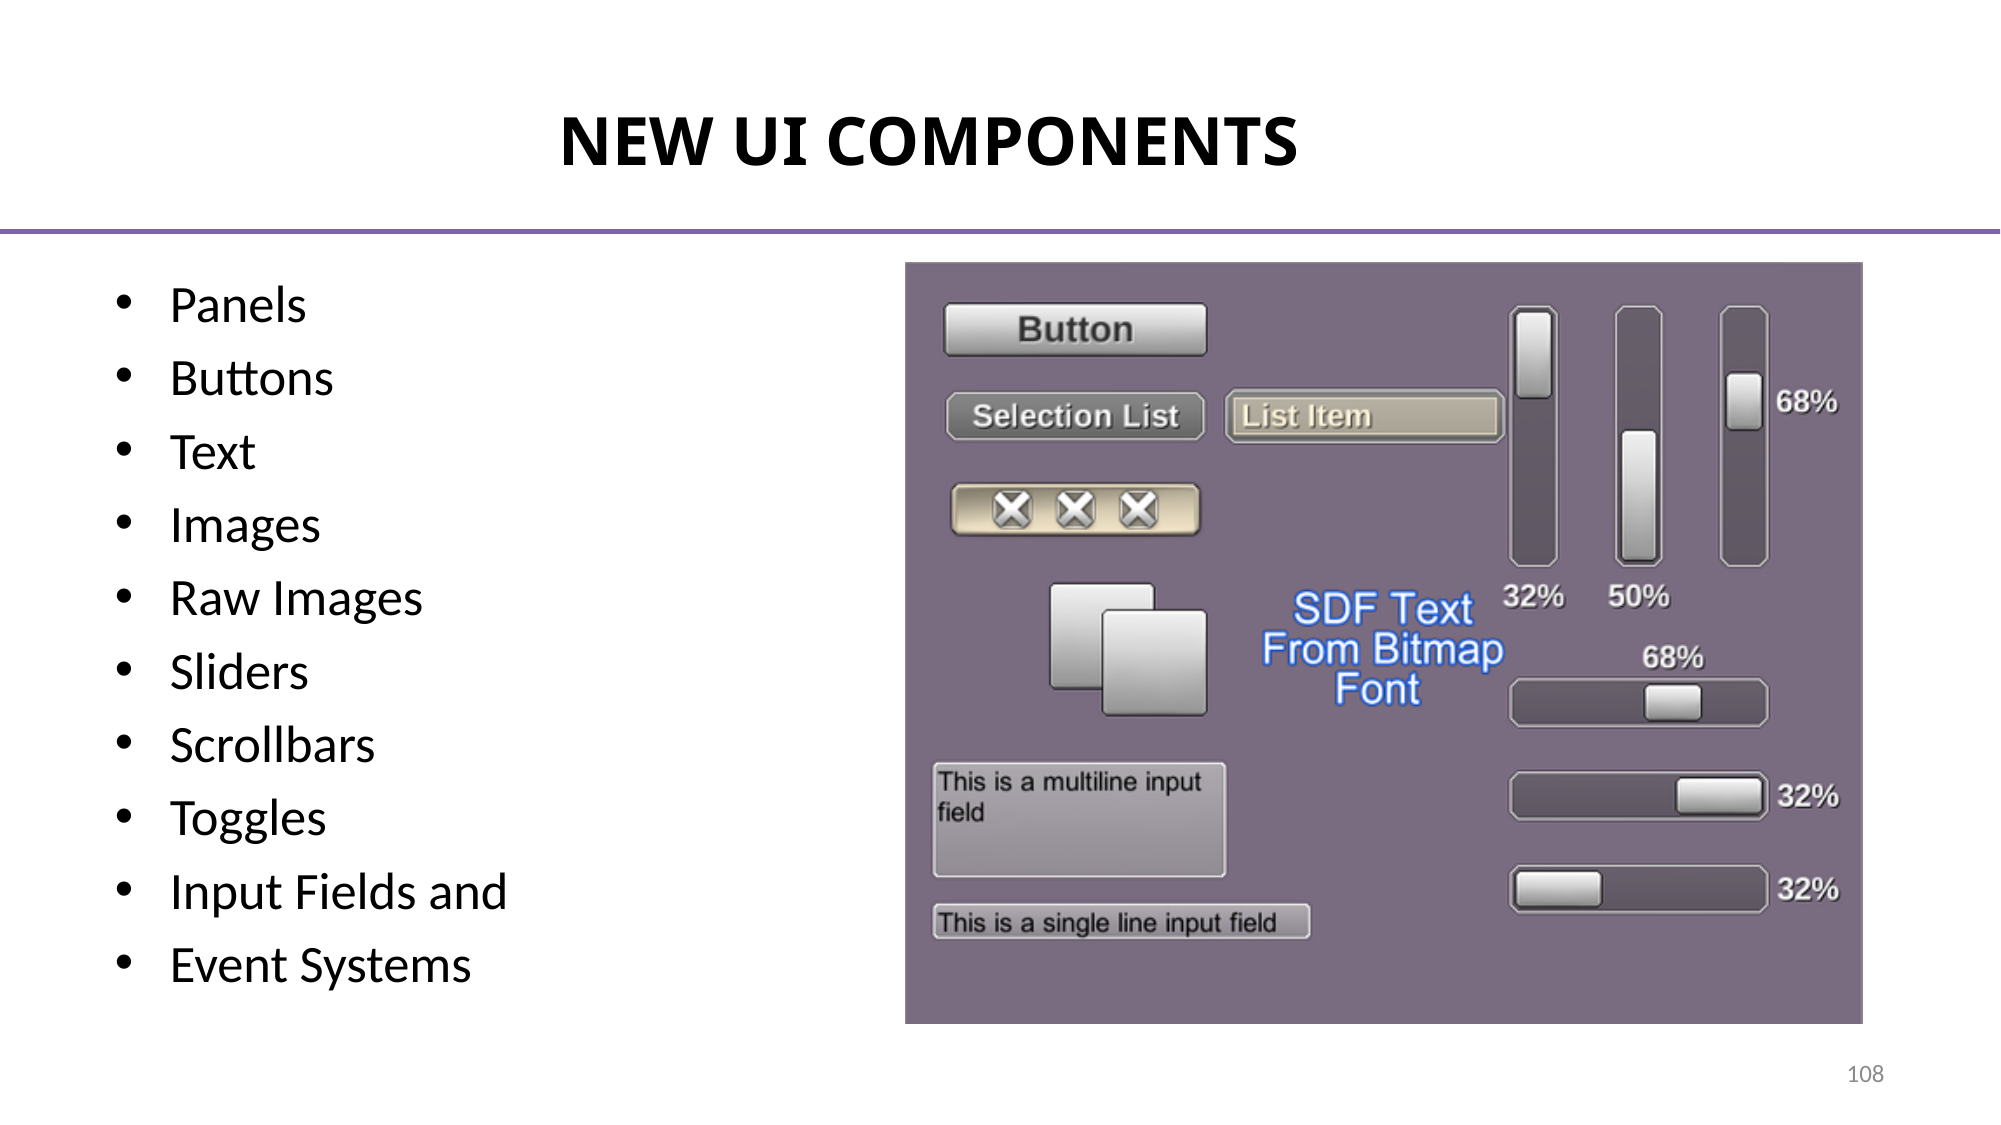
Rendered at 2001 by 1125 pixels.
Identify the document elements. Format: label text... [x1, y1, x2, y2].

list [905, 262, 1863, 1024]
slide_number 108 [1433, 1042, 1900, 1103]
list Panels Buttons Text Images Raw Images Sliders Scrollbars Toggles Input Fields and Event Systems [99, 262, 903, 1005]
title New UI Components [102, 45, 1756, 233]
